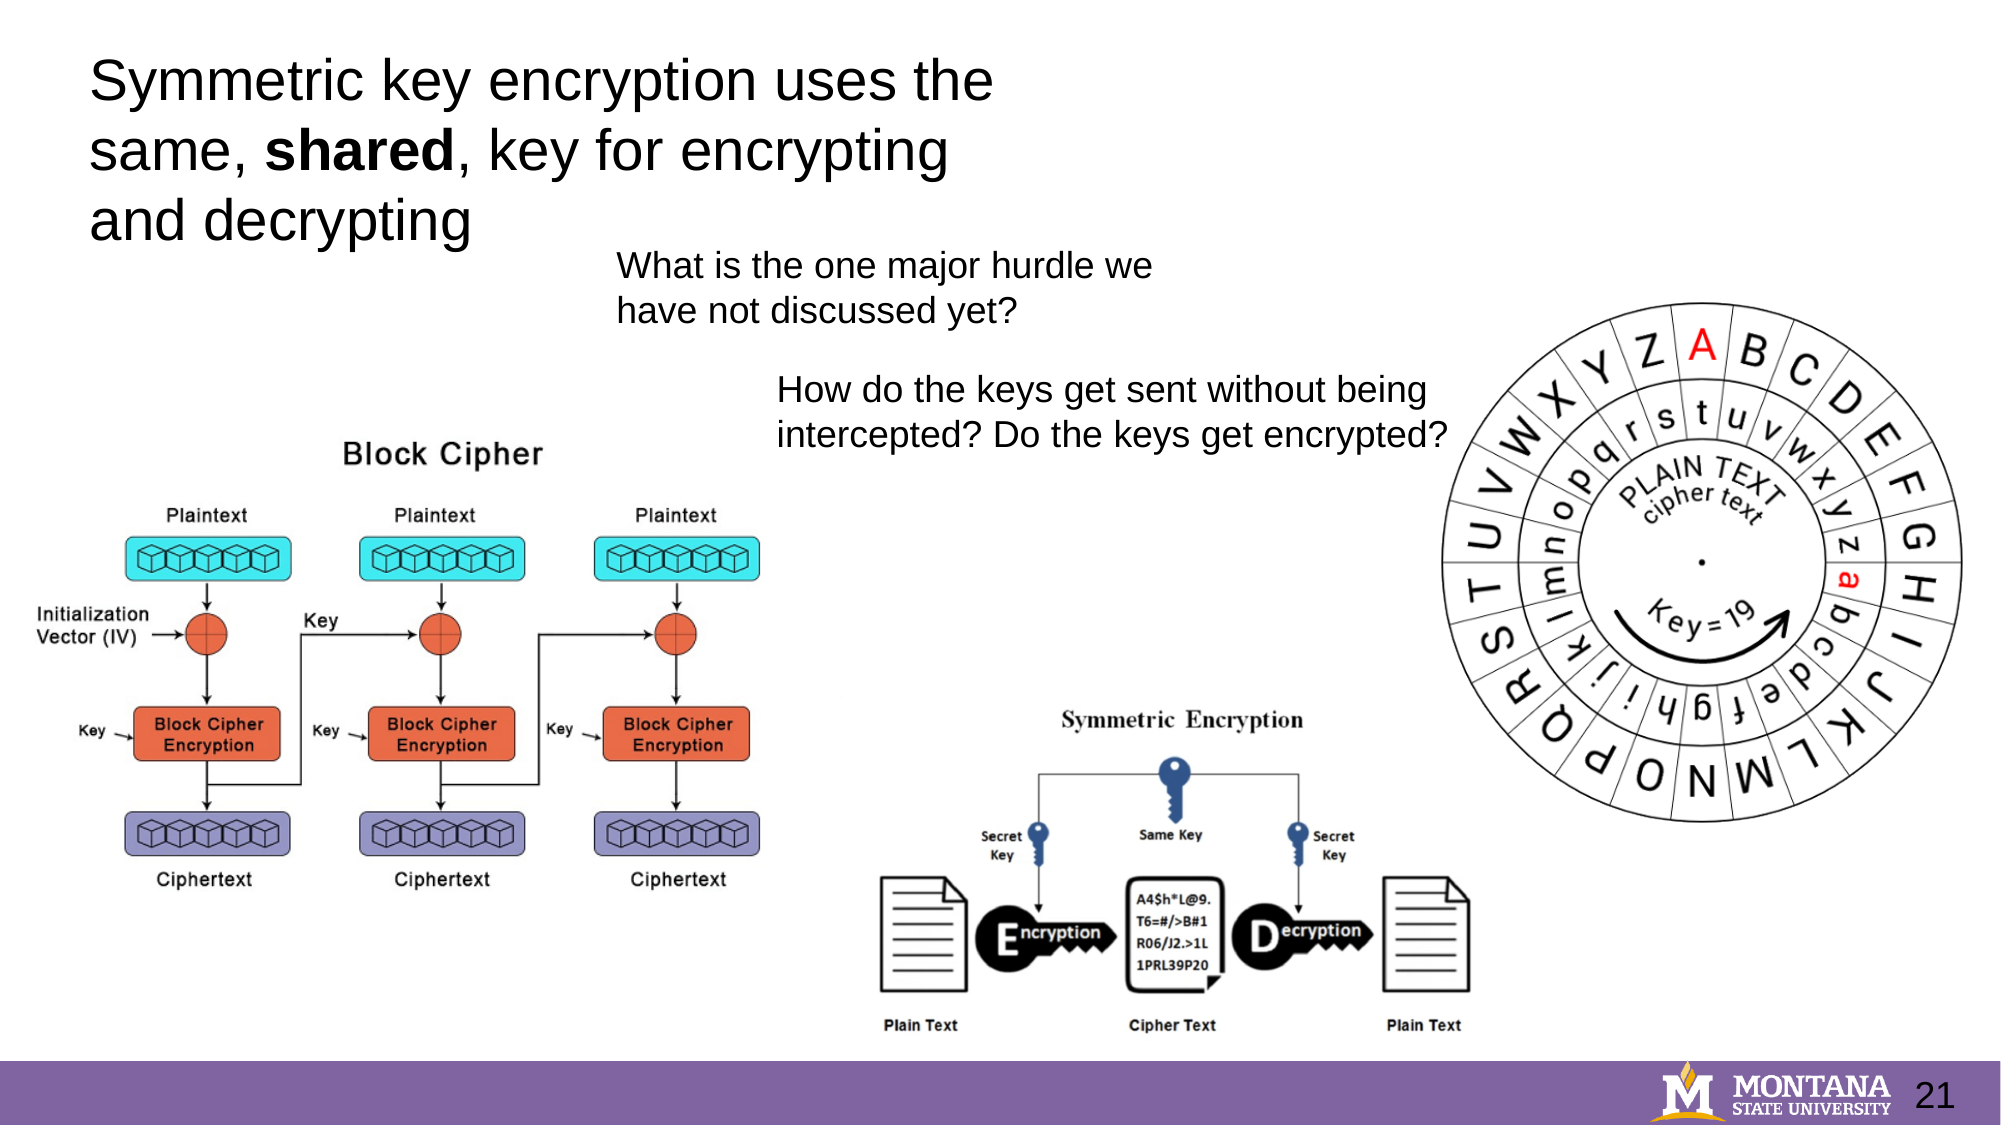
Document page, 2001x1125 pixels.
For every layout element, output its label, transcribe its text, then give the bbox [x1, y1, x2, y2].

text_box What is the one major hurdle we have not discussed yet? [601, 234, 1215, 339]
text_box Symmetric key encryption uses the same, shared, key for encrypting and decrypting [75, 34, 1025, 260]
picture [1650, 1060, 1891, 1122]
picture [0, 297, 1967, 1047]
slide_number 21 [1887, 1072, 1994, 1125]
text_box How do the keys get sent without being intercepted? Do the keys get encrypted? [761, 357, 1432, 462]
